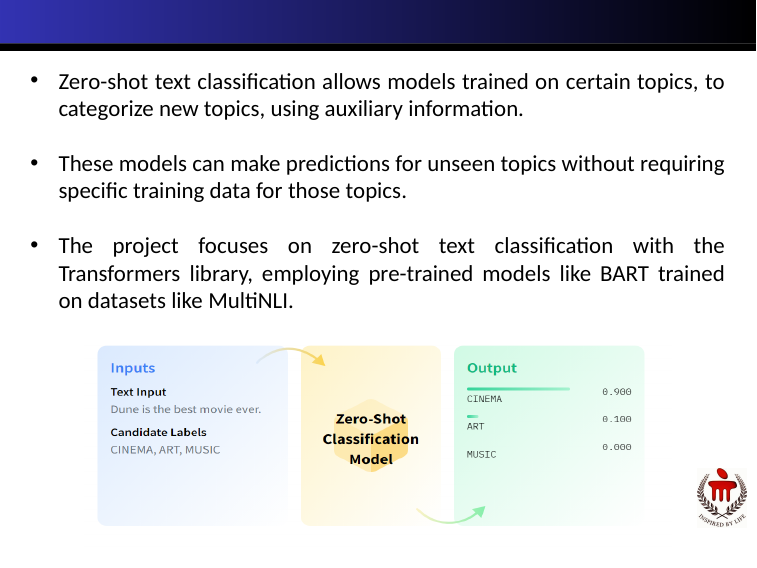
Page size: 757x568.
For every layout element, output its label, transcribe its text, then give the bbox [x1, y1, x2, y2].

text_box Zero-shot text classification allows models trained on certain topics, to categorize new topics, using auxiliary information. These models can make predictions for unseen topics without requiring specific training data for those topics. The project focuses on zero-shot text classification with the Transformers library, employing pre-trained models like BART trained on datasets like MultiNLI. [15, 58, 741, 321]
picture [0, 0, 756, 51]
picture [697, 468, 747, 528]
picture [84, 333, 673, 547]
